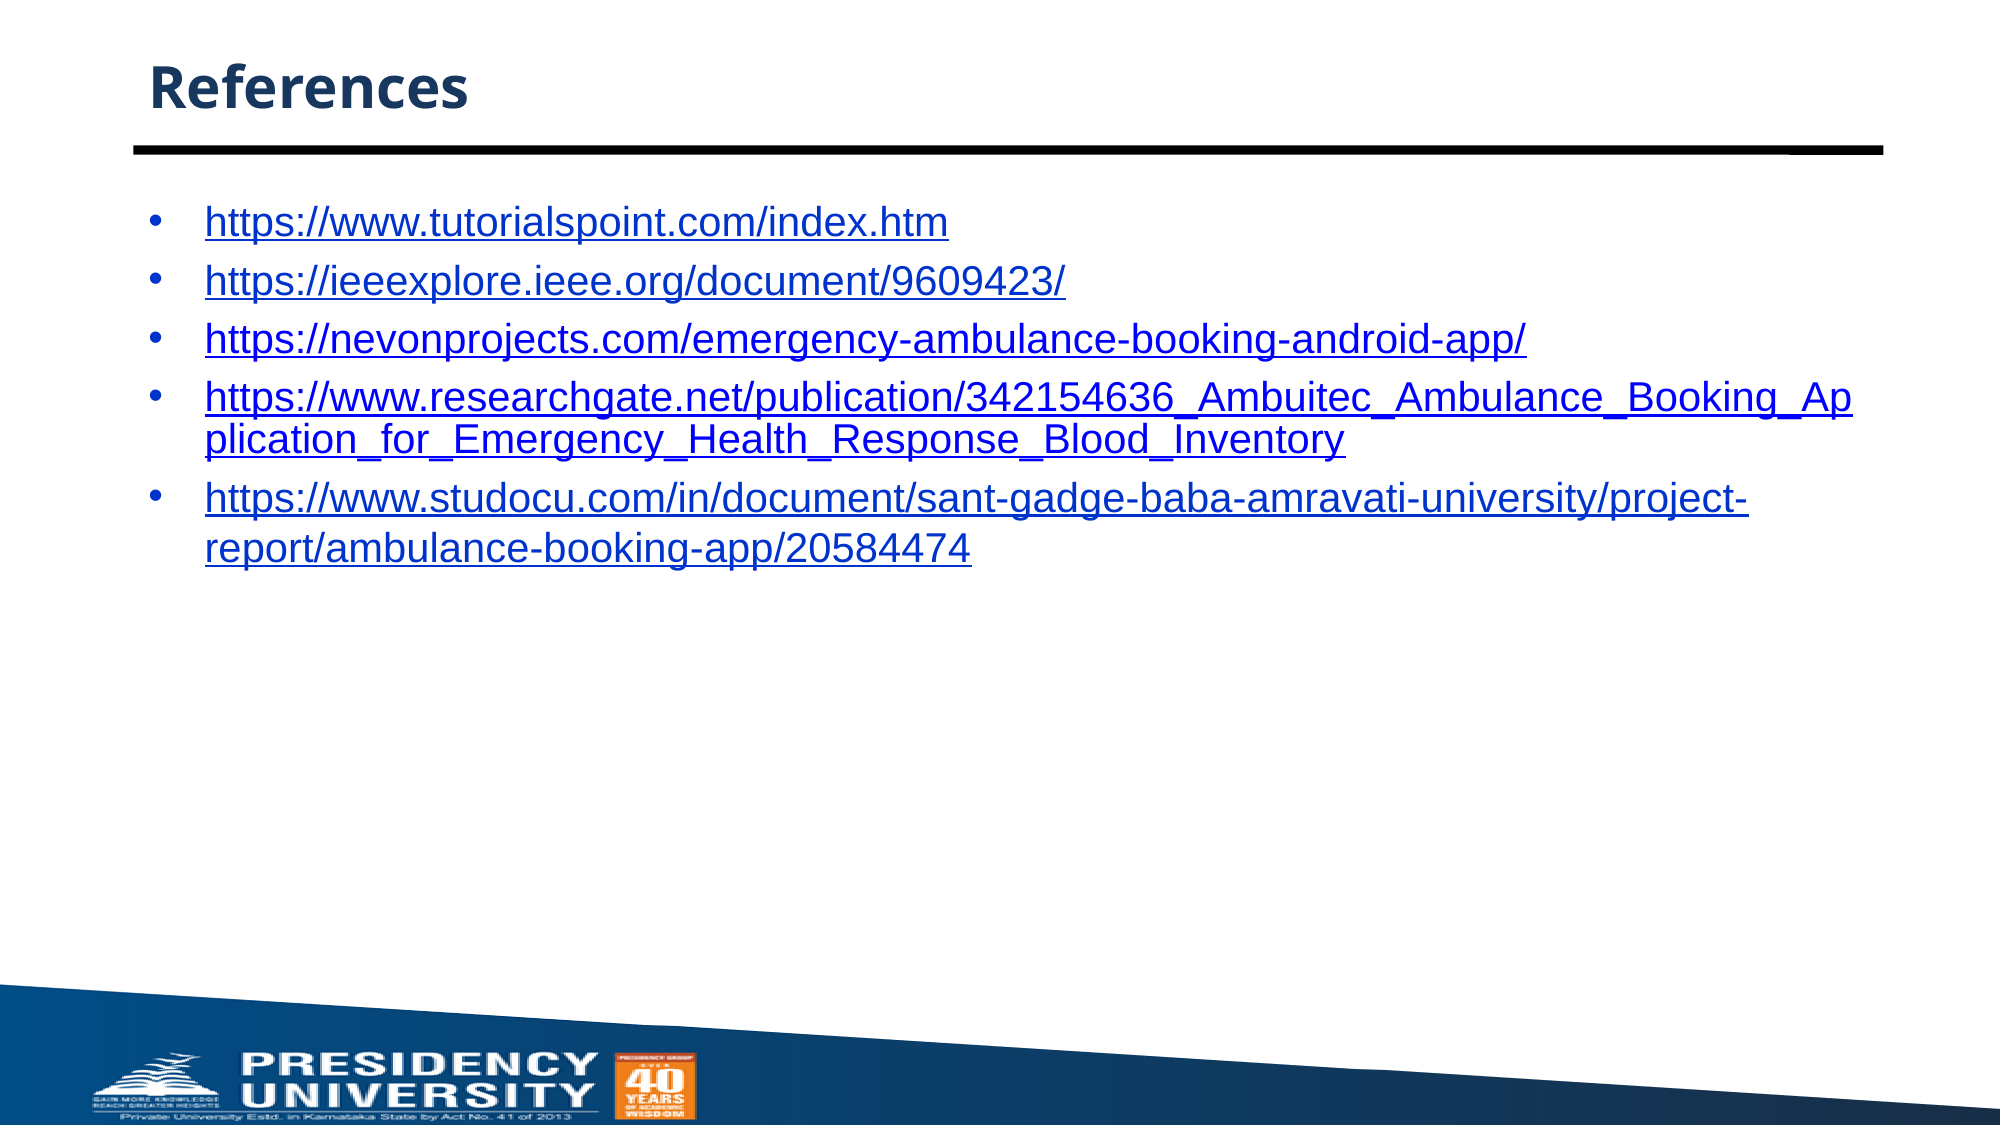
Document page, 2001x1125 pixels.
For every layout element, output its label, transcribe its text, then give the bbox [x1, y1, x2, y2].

list https://www.tutorialspoint.com/index.htm https://ieeexplore.ieee.org/document/9609423/ https://nevonprojects.com/emergency-ambulance-booking-android-app/ https://www.researchgate.net/publication/342154636_Ambuitec_Ambulance_Booking_Application_for_Emergency_Health_Response_Blood_Inventory https://www.studocu.com/in/document/sant-gadge-baba-amravati-university/project-report/ambulance-booking-app/20584474 [133, 187, 1884, 1000]
picture [0, 982, 2000, 1125]
title References [133, 45, 1884, 125]
